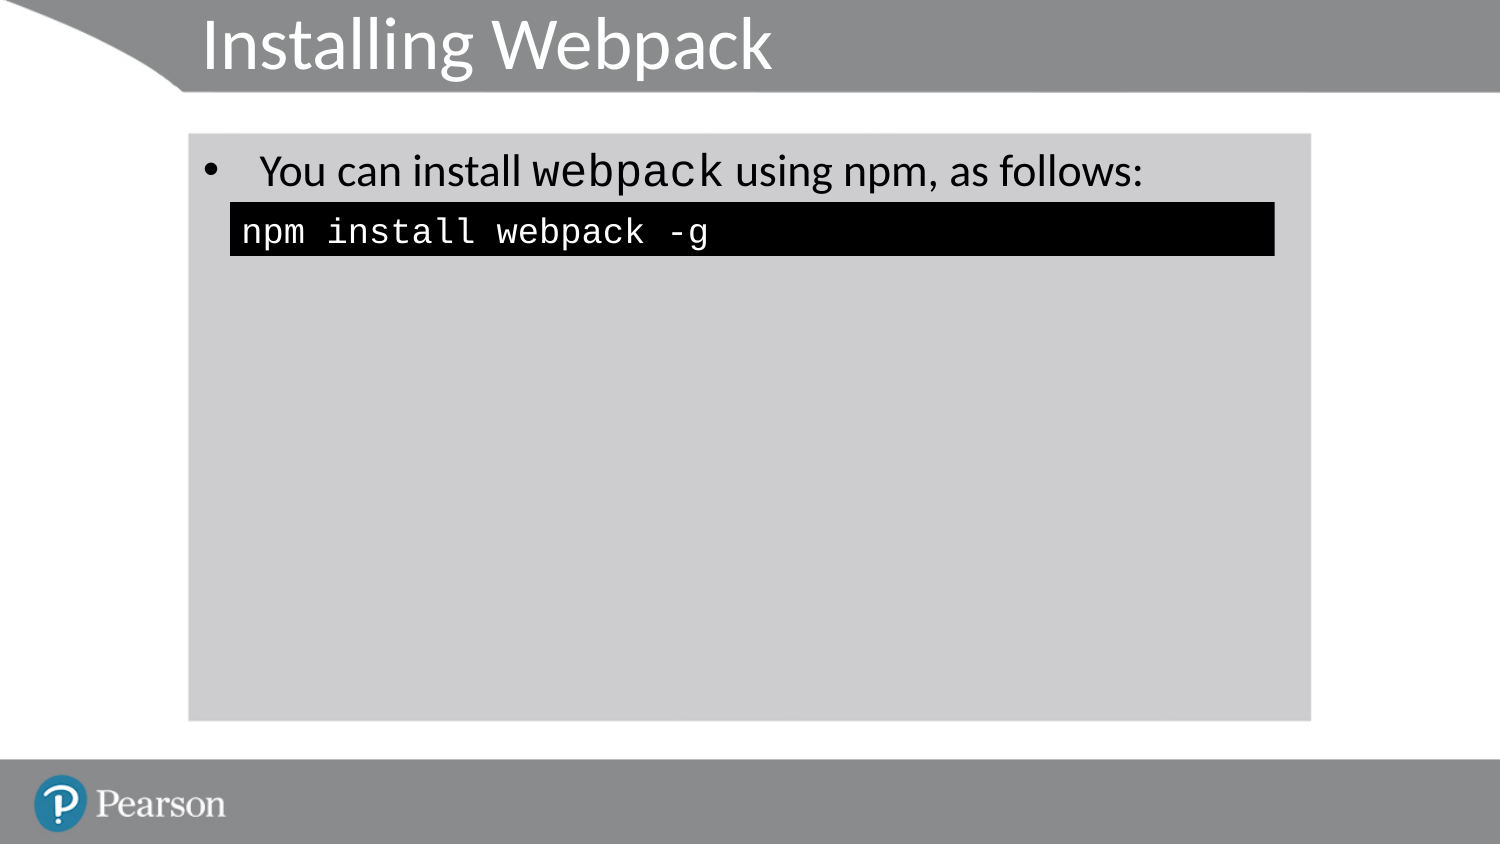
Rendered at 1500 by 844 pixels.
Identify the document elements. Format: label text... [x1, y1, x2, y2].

text_box npm install webpack -g [230, 202, 1275, 256]
title Installing Webpack [186, 0, 1425, 79]
list You can install webpack using npm, as follows: [188, 133, 1311, 716]
picture [0, 0, 1500, 844]
